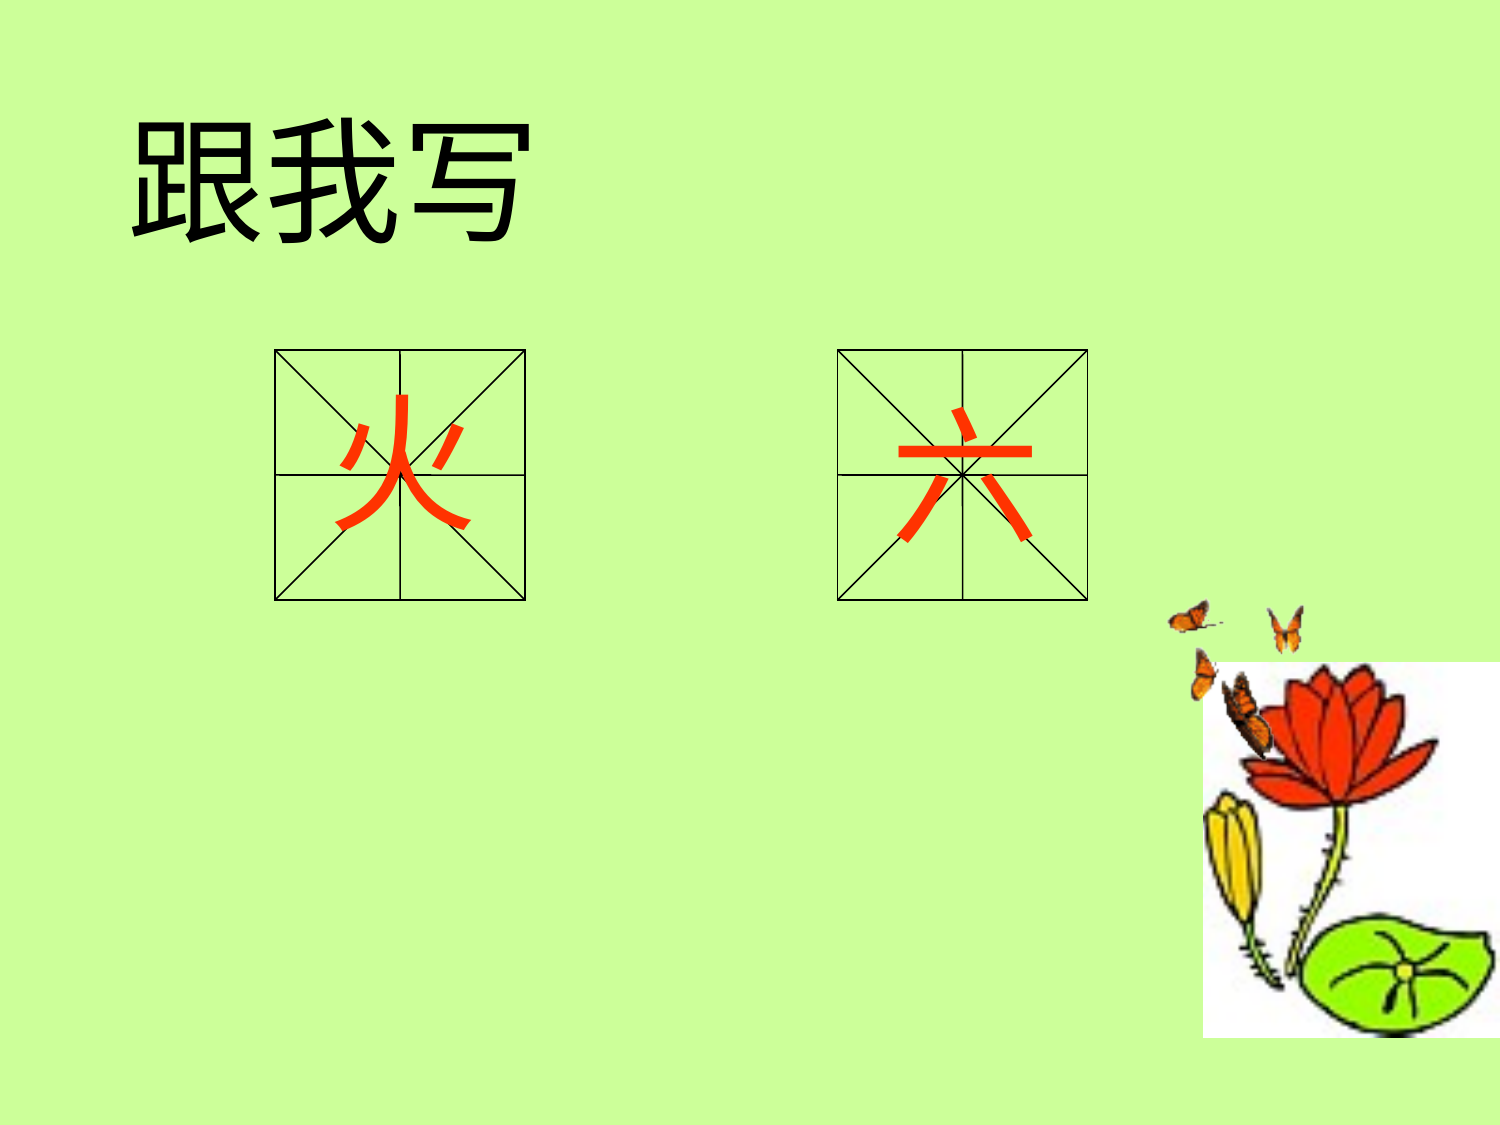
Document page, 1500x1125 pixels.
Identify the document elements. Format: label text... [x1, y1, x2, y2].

text_box 跟我写 [112, 87, 555, 268]
picture [1149, 587, 1500, 1038]
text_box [274, 349, 526, 601]
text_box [837, 349, 1088, 601]
